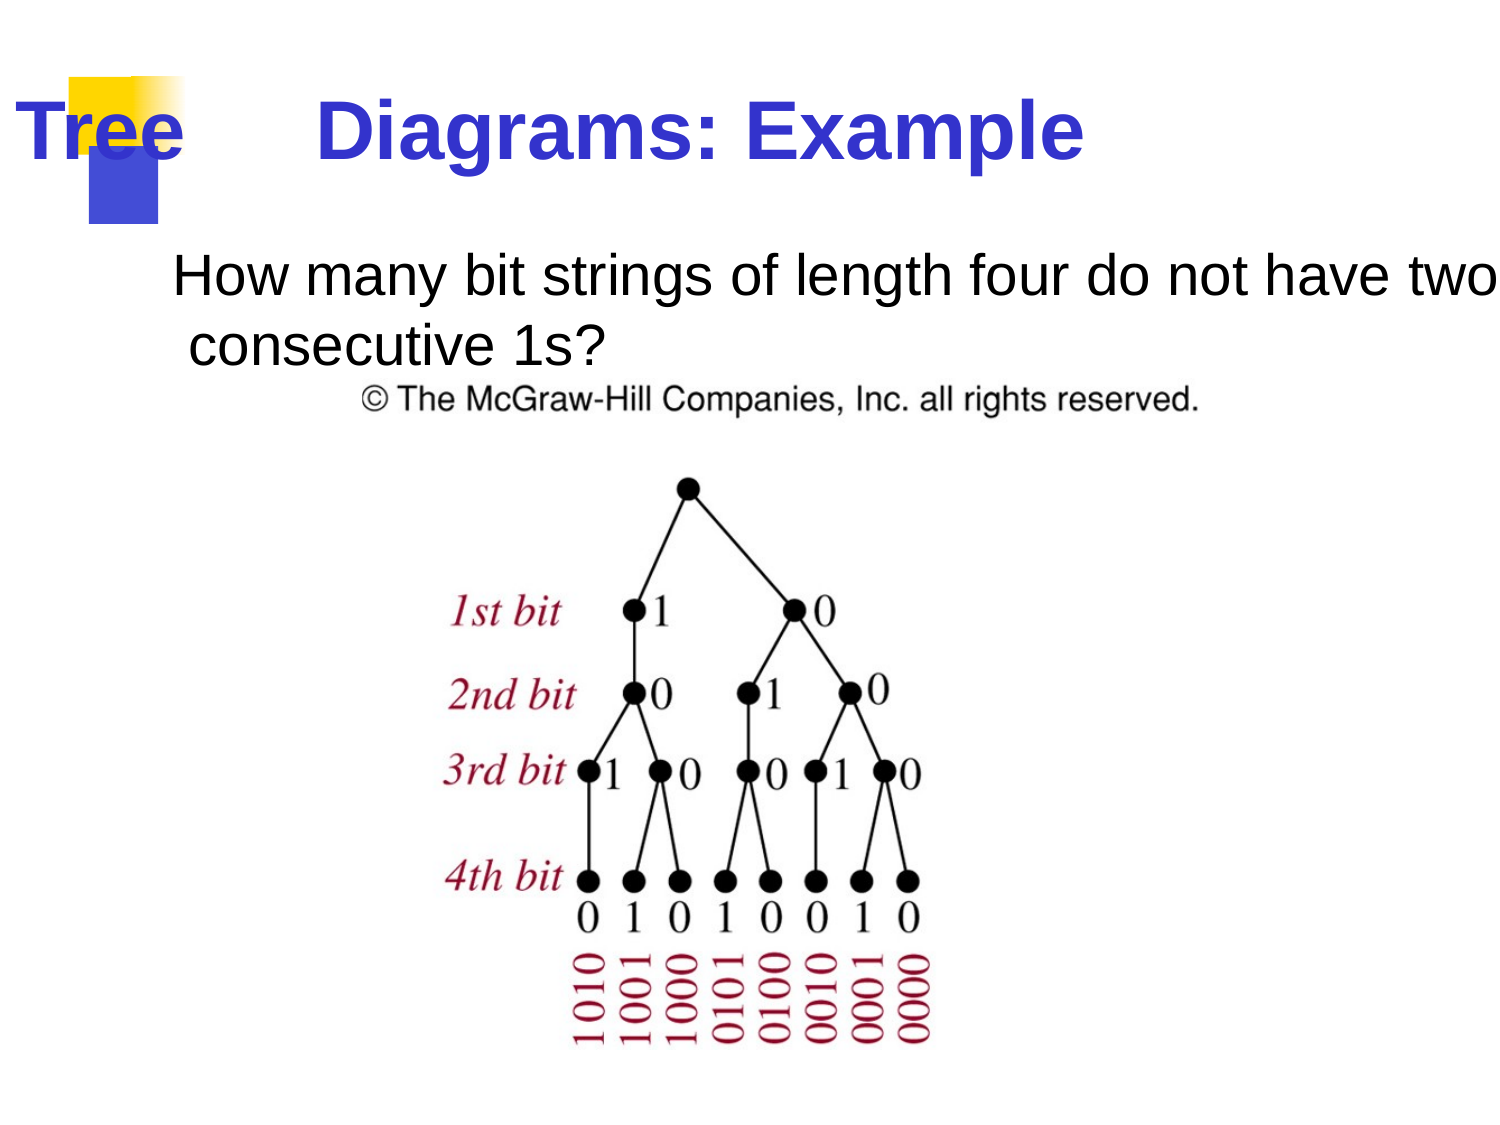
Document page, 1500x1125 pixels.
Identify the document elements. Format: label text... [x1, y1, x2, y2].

title Tree Diagrams: Example [15, 75, 1485, 278]
text_box [362, 378, 1200, 1050]
list How many bit strings of length four do not have two consecutive 1s? [172, 237, 1500, 379]
